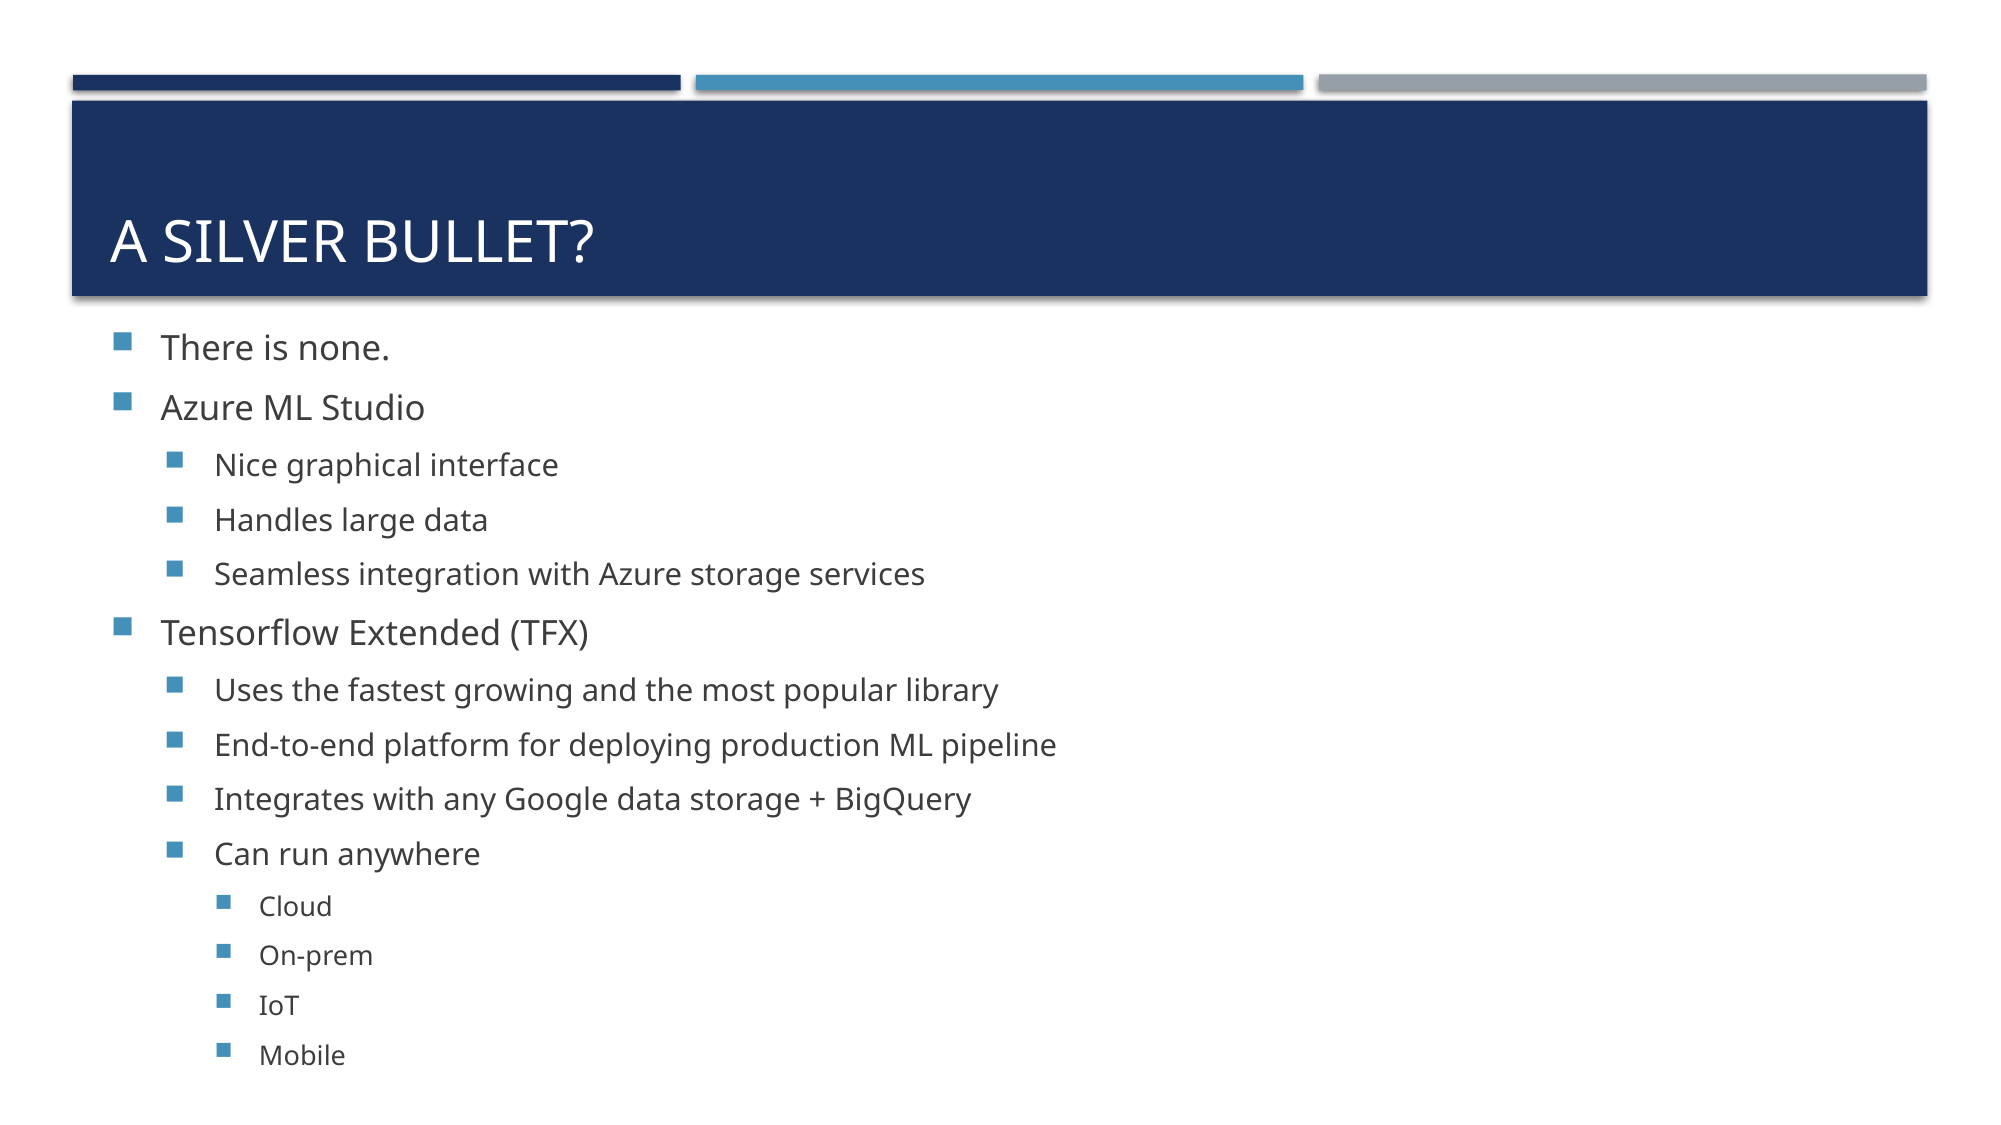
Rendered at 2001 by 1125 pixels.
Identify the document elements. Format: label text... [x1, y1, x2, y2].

title A silver bullet? [95, 115, 1905, 282]
list There is none. Azure ML Studio Nice graphical interface Handles large data Seamless integration with Azure storage services Tensorflow Extended (TFX) Uses the fastest growing and the most popular library End-to-end platform for deploying production ML pipeline Integrates with any Google data storage + BigQuery Can run anywhere Cloud On-prem IoT Mobile [95, 314, 1905, 1081]
